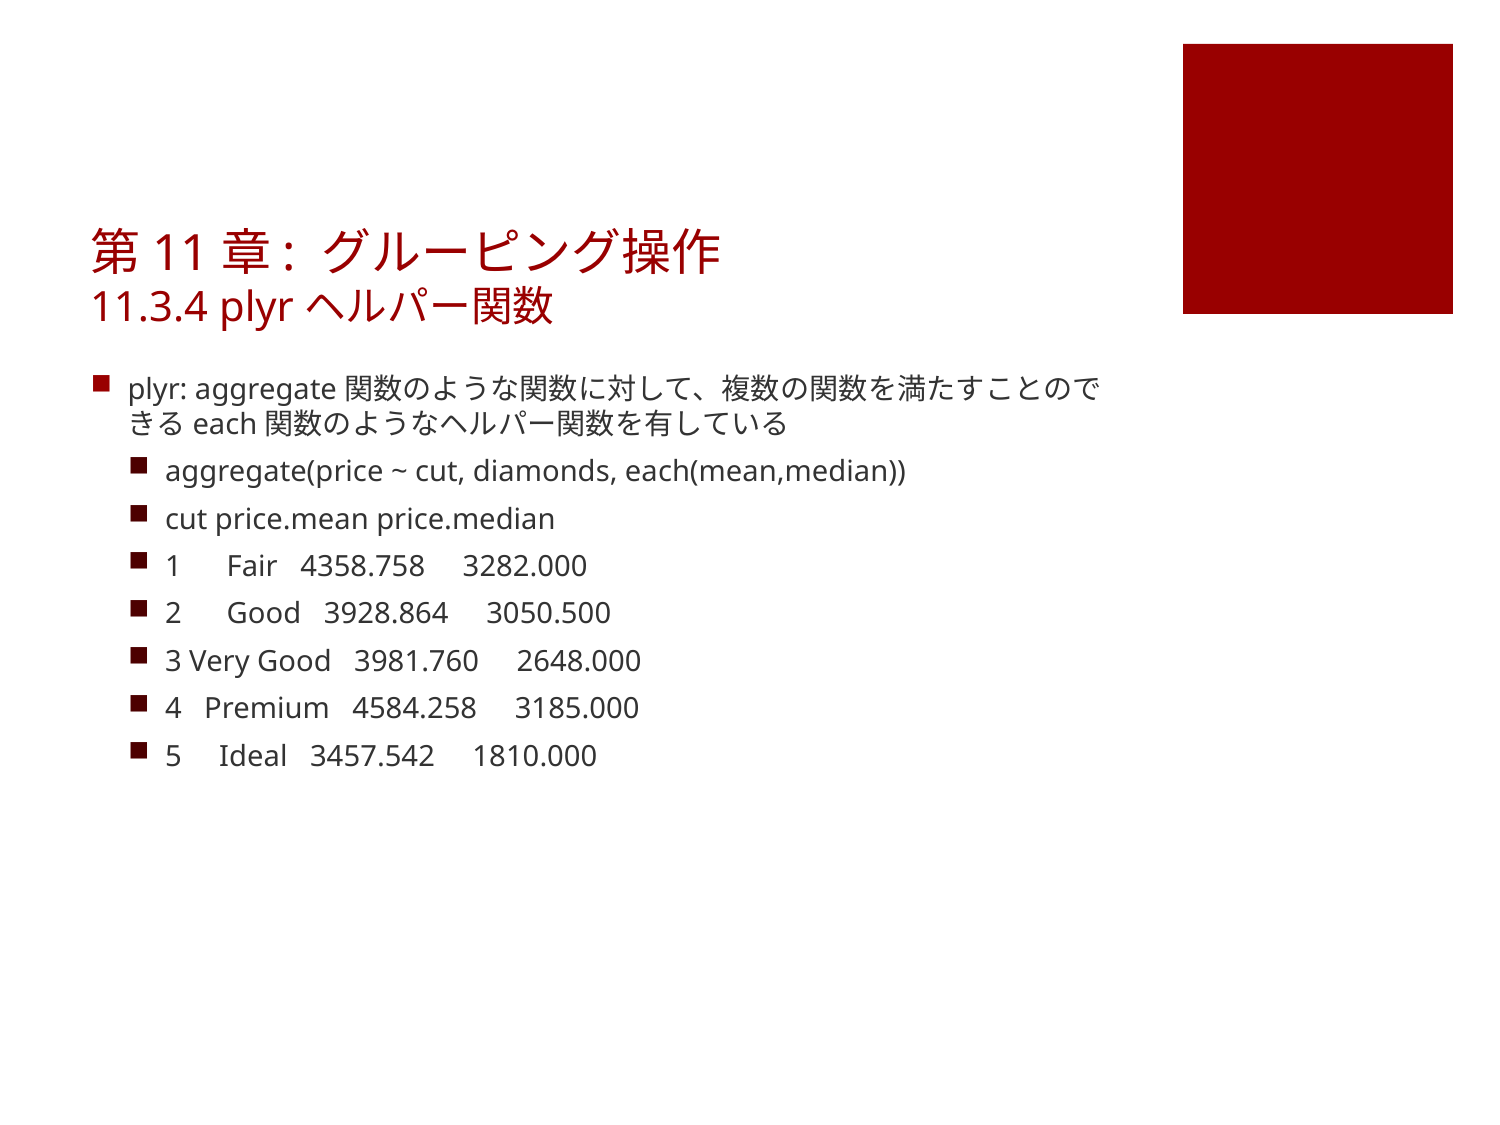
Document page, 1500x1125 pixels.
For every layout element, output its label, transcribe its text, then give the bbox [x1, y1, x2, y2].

list plyr: aggregate関数のような関数に対して、複数の関数を満たすことのできるeach関数のようなヘルパー関数を有している aggregate(price ~ cut, diamonds, each(mean,median)) cut price.mean price.median 1 Fair 4358.758 3282.000 2 Good 3928.864 3050.500 3 Very Good 3981.760 2648.000 4 Premium 4584.258 3185.000 5 Ideal 3457.542 1810.000 [75, 362, 1143, 1005]
title 第11章: グルーピング操作 11.3.4 plyrヘルパー関数 [75, 149, 1143, 338]
